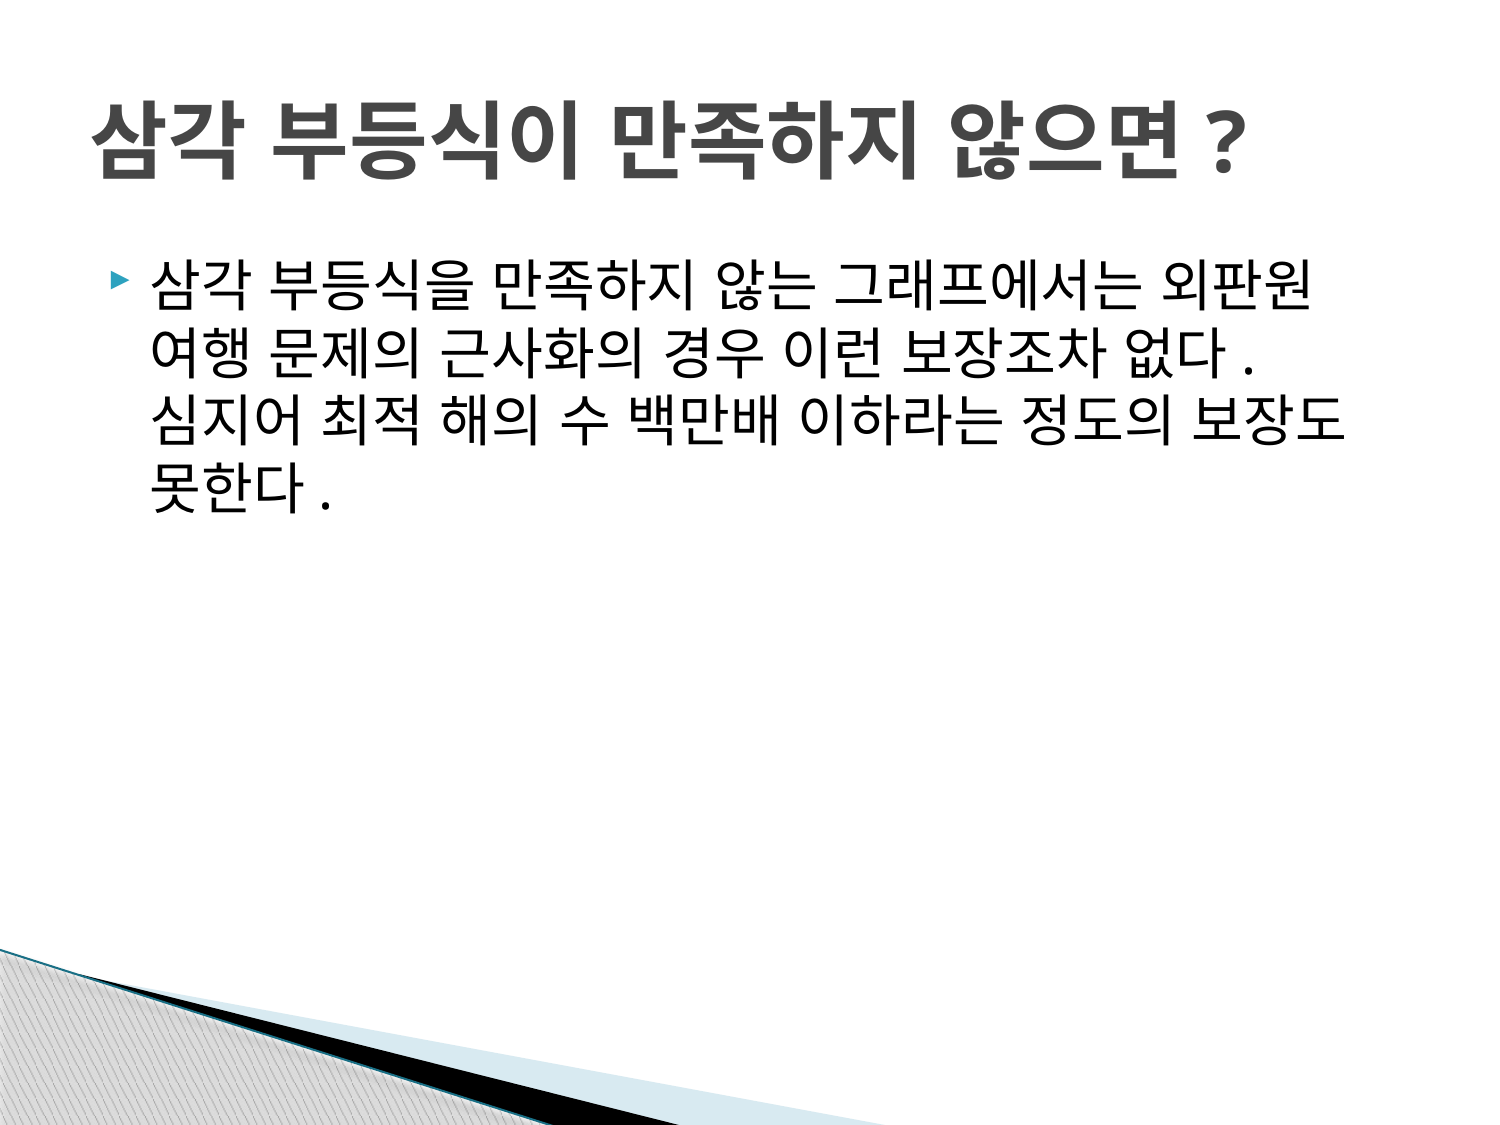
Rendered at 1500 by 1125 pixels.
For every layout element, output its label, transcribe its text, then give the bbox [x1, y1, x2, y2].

list 삼각 부등식을 만족하지 않는 그래프에서는 외판원 여행 문제의 근사화의 경우 이런 보장조차 없다. 심지어 최적 해의 수 백만배 이하라는 정도의 보장도 못한다. [75, 243, 1425, 986]
title 삼각 부등식이 만족하지 않으면? [75, 45, 1425, 233]
